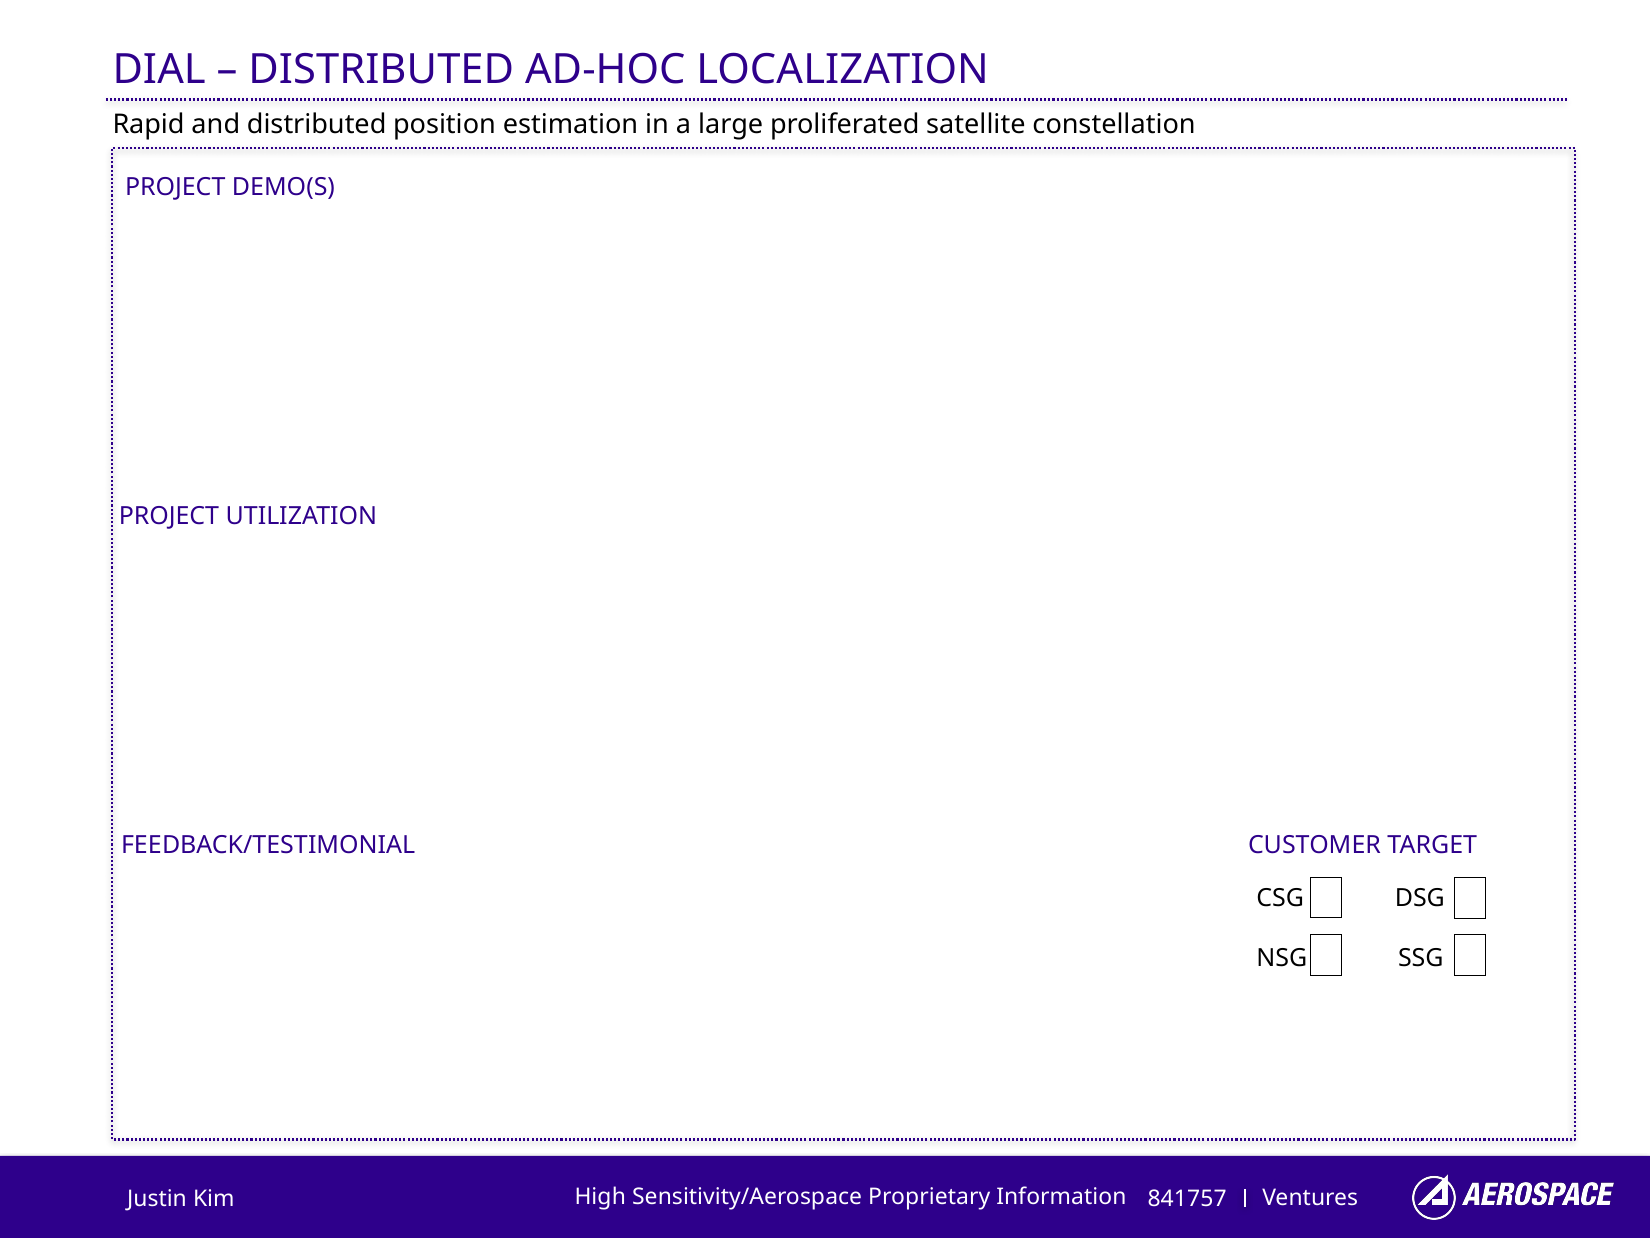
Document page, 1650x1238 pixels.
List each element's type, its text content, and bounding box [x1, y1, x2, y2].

text_box [1310, 934, 1342, 976]
list Justin Kim [112, 1181, 563, 1212]
list 841757 [1099, 1181, 1242, 1212]
text_box [1454, 934, 1486, 976]
text_box [1310, 877, 1342, 918]
list Rapid and distributed position estimation in a large proliferated satellite constellation [0, 99, 1575, 148]
list dial – Distributed ad-hoc localization [0, 34, 1575, 99]
text_box [1454, 877, 1486, 919]
list Ventures [1247, 1167, 1404, 1228]
picture [1412, 1174, 1614, 1220]
